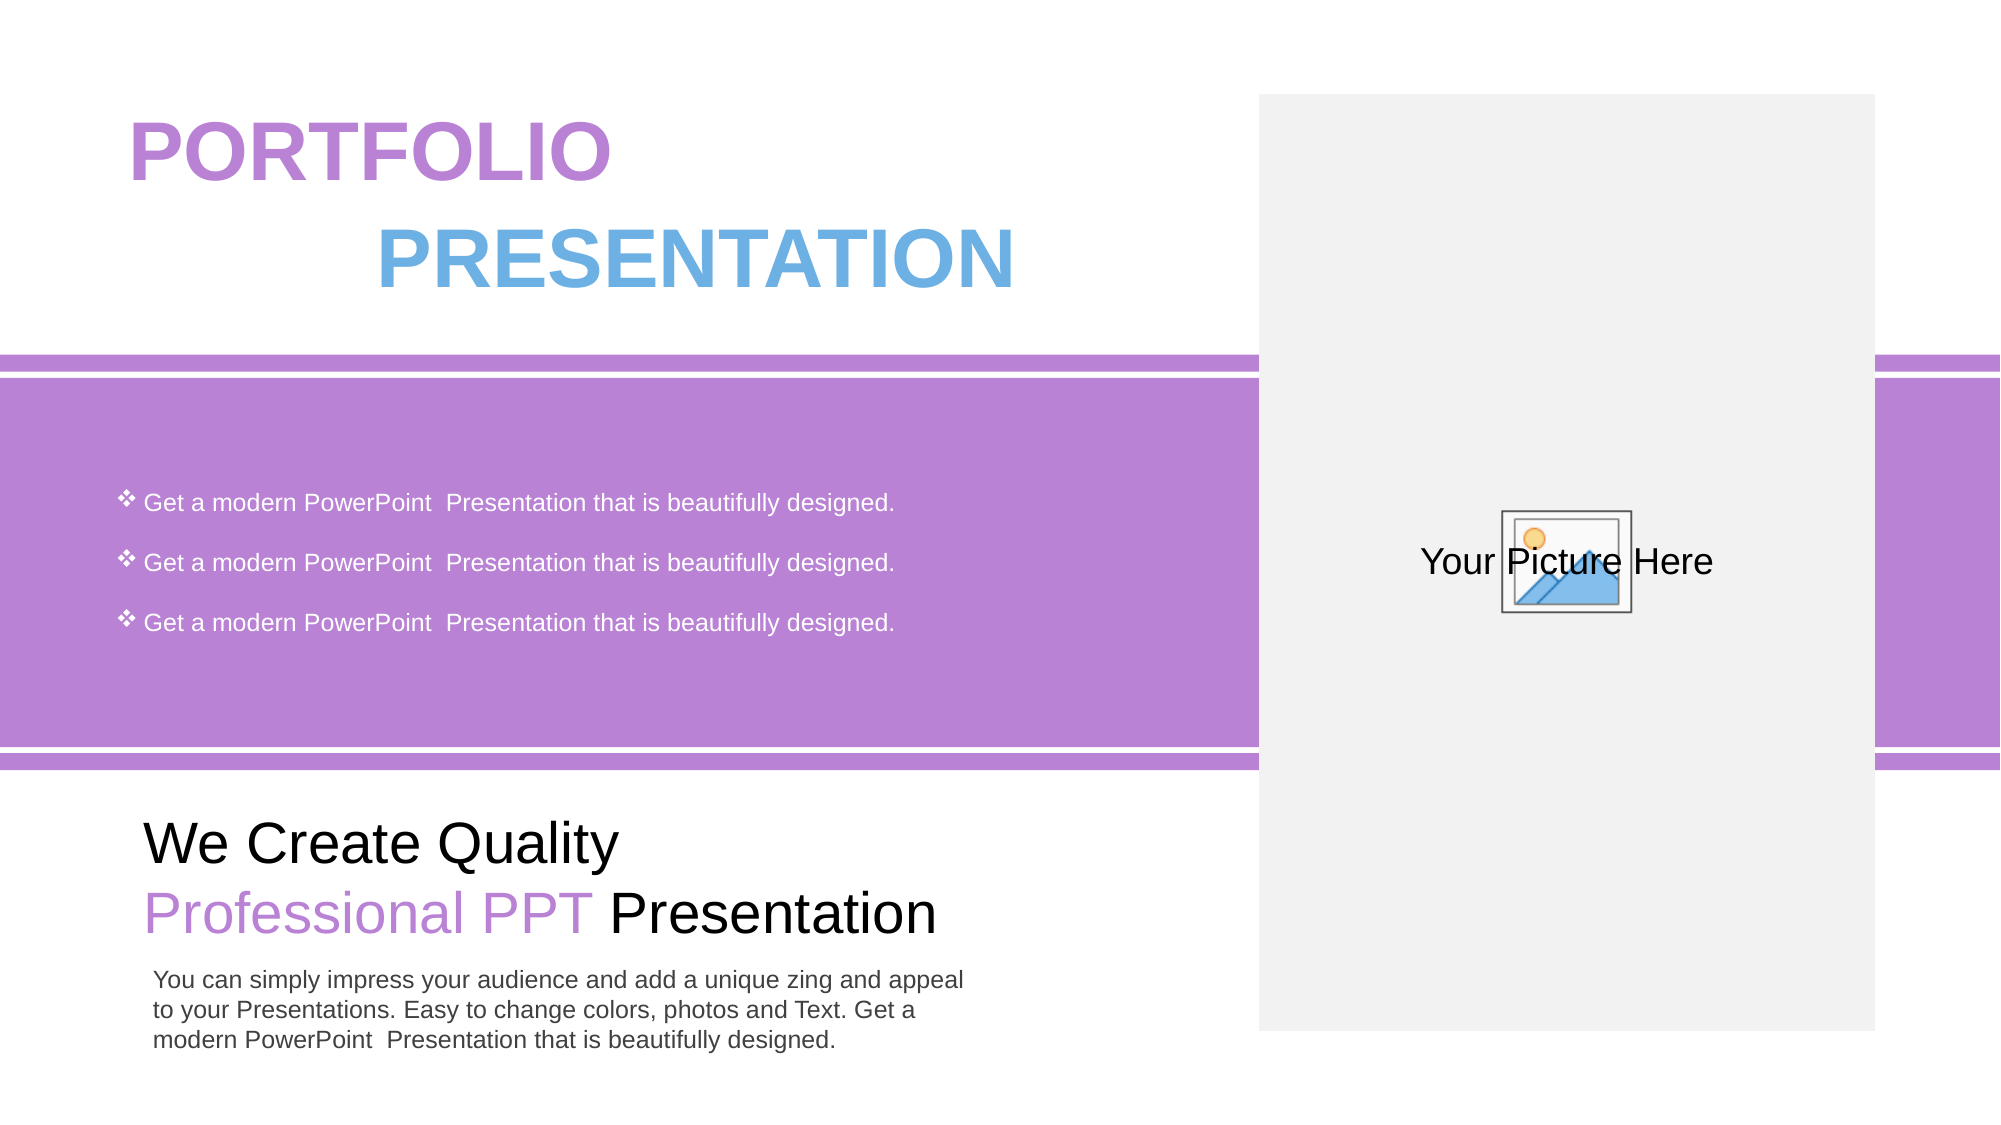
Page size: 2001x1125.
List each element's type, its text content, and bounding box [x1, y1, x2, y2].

picture [1259, 94, 1875, 1031]
text_box PORTFOLIO [128, 88, 850, 207]
text_box You can simply impress your audience and add a unique zing and appeal to your Presentations. Easy to change colors, photos and Text. Get a modern PowerPoint Presentation that is beautifully designed. [138, 956, 1007, 1062]
text_box We Create Quality Professional PPT Presentation [138, 805, 994, 946]
text_box Get a modern PowerPoint Presentation that is beautifully designed. Get a modern PowerPoint Presentation that is beautifully designed. Get a modern PowerPoint Presentation that is beautifully designed. [100, 479, 987, 644]
text_box PRESENTATION [376, 195, 1099, 314]
